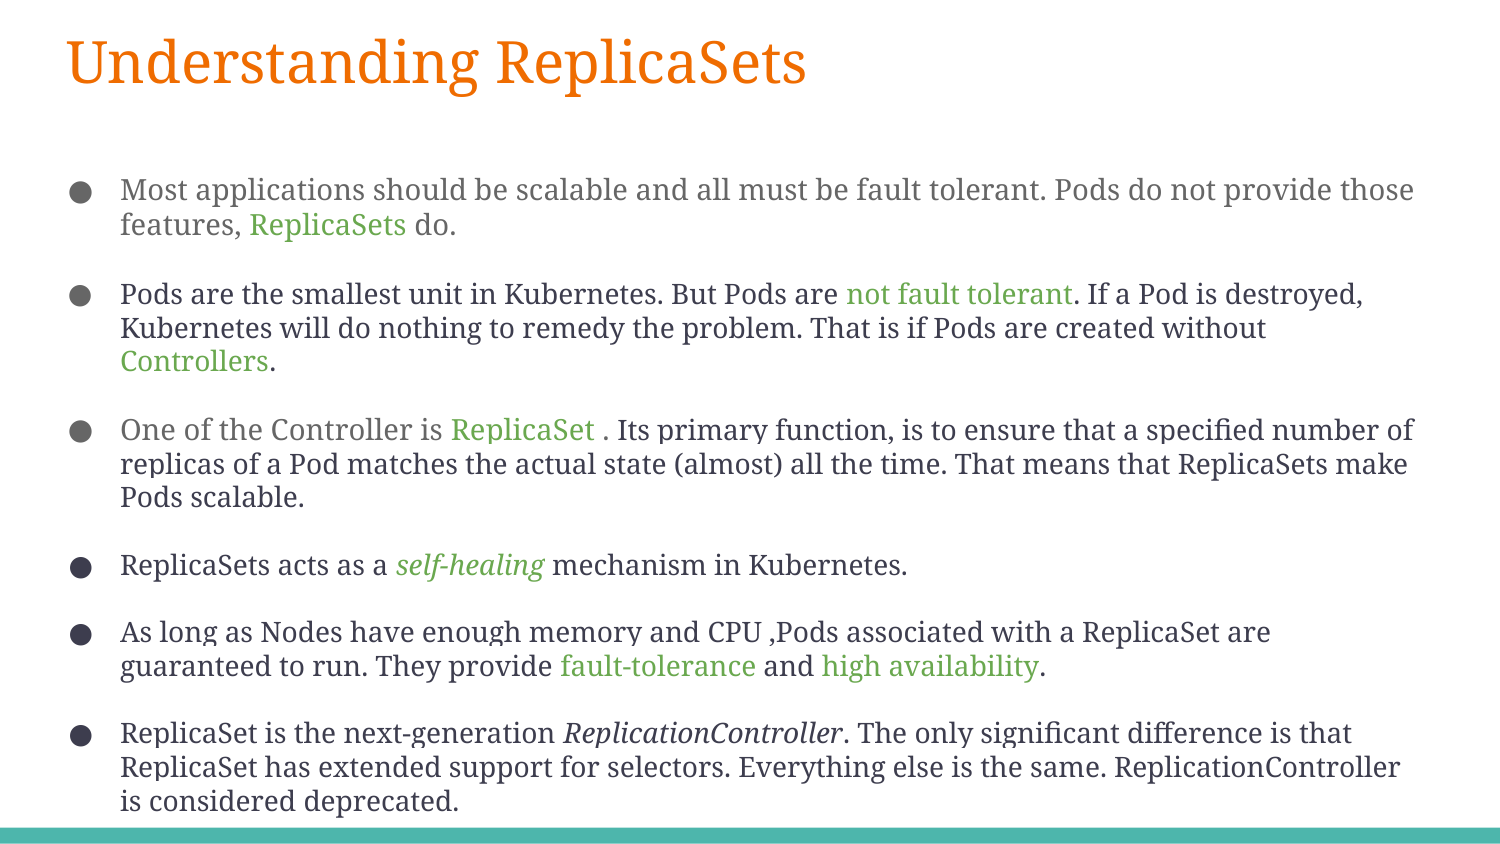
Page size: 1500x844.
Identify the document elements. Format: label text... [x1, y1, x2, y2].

title Understanding ReplicaSets [51, 10, 1449, 95]
text_box Most applications should be scalable and all must be fault tolerant. Pods do not provide those features, ReplicaSets do. Pods are the smallest unit in Kubernetes. But Pods are not fault tolerant. If a Pod is destroyed, Kubernetes will do nothing to remedy the problem. That is if Pods are created without Controllers. One of the Controller is ReplicaSet . Its primary function, is to ensure that a specified number of replicas of a Pod matches the actual state (almost) all the time. That means that ReplicaSets make Pods scalable. ReplicaSets acts as a self-healing mechanism in Kubernetes. As long as Nodes have enough memory and CPU ,Pods associated with a ReplicaSet are guaranteed to run. They provide fault-tolerance and high availability. ReplicaSet is the next-generation ReplicationController. The only significant difference is that ReplicaSet has extended support for selectors. Everything else is the same. ReplicationController is considered deprecated. [30, 121, 1445, 790]
